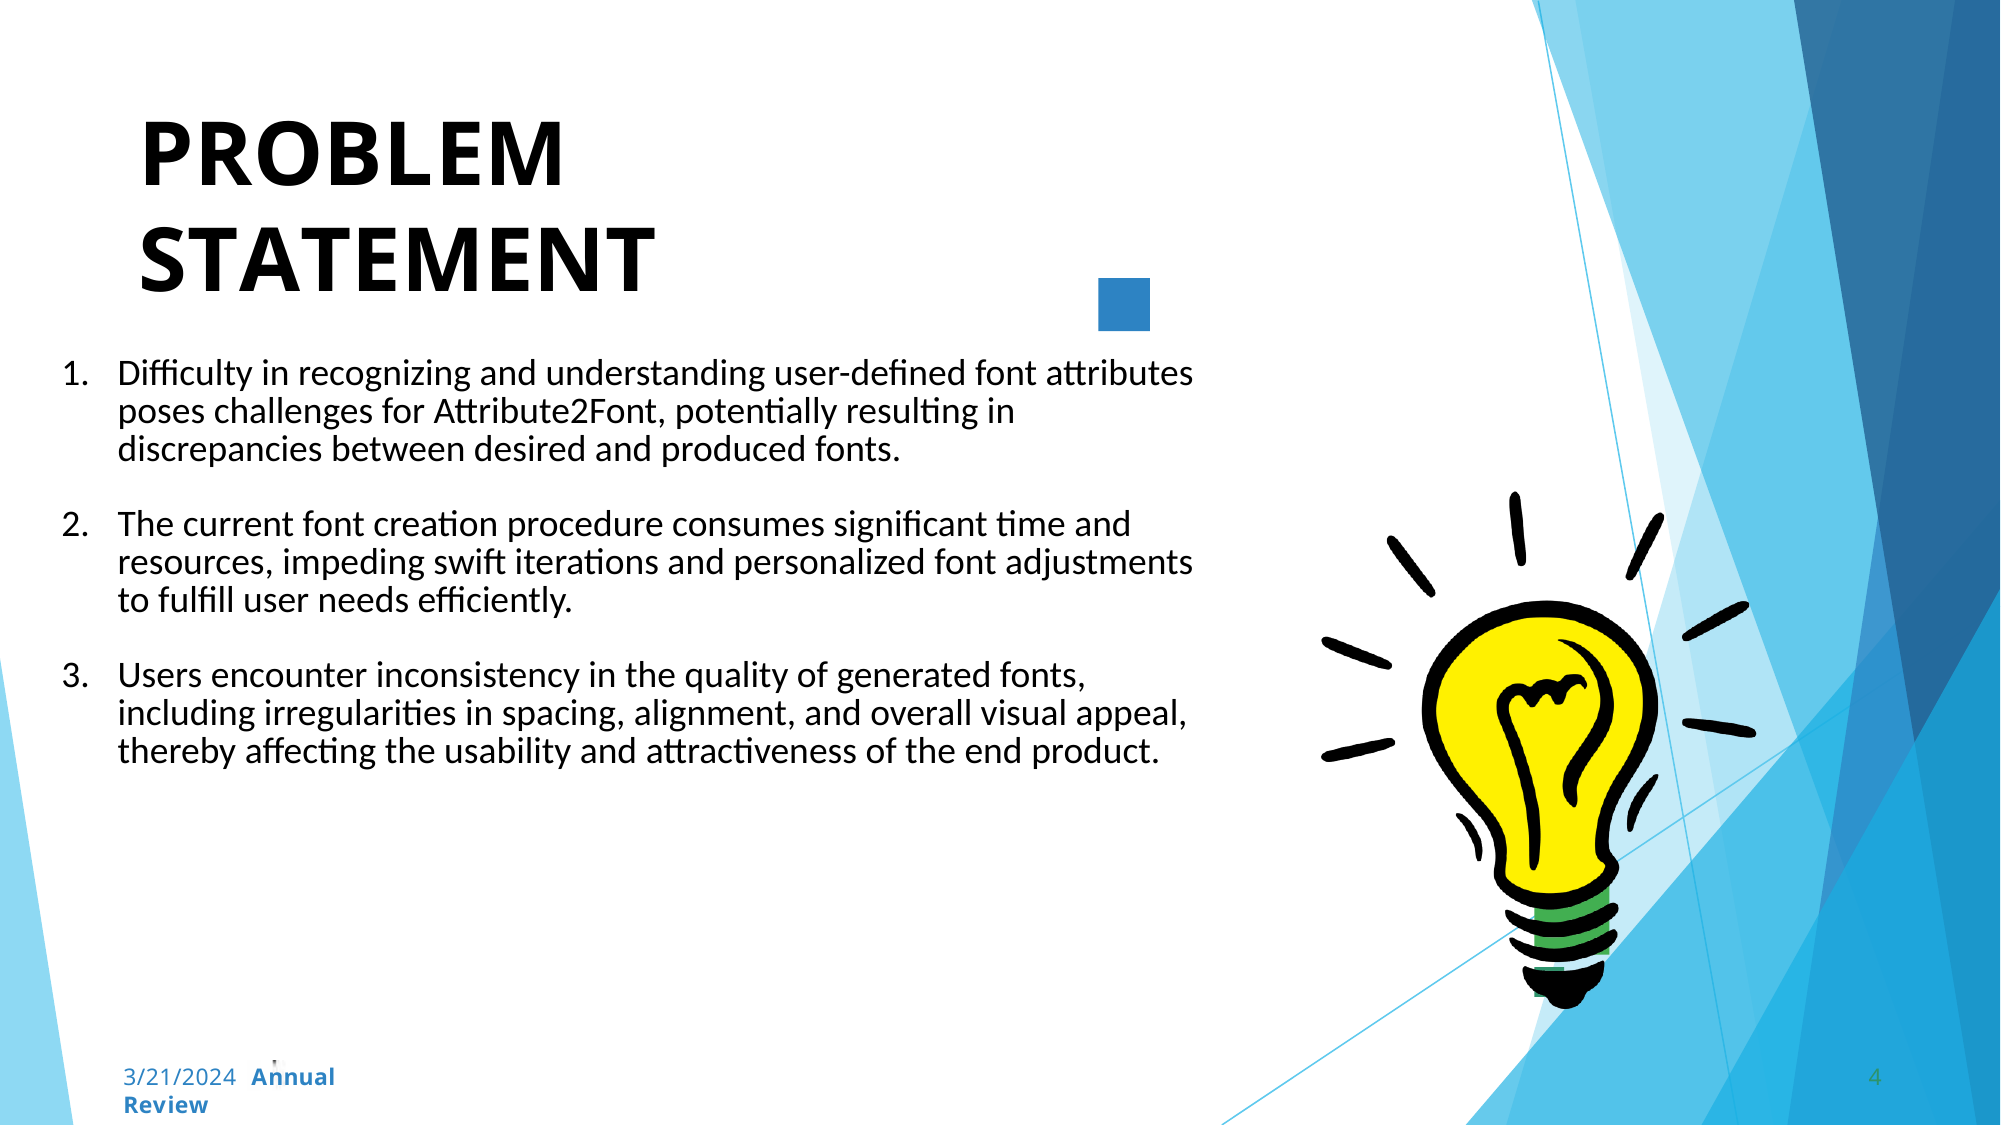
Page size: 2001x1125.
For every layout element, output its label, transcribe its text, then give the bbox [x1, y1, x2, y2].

picture [110, 1060, 463, 1094]
text_box 3/21/2024 Annual Review [121, 1103, 417, 1118]
title PROBLEM STATEMENT [136, 94, 1062, 310]
table_header Difficulty in recognizing and understanding user-defined font attributes poses challenges for Attribute2Font, potentially resulting in discrepancies between desired and produced fonts. The current font creation procedure consumes significant time and resources, impeding swift iterations and personalized font adjustments to fulfill user needs efficiently. Users encounter inconsistency in the quality of generated fonts, including irregularities in spacing, alignment, and overall visual appeal, thereby affecting the usability and attractiveness of the end product. [47, 351, 1212, 902]
text_box [1098, 278, 1150, 332]
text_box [1310, 480, 1765, 1016]
slide_number 4 [1862, 1061, 1888, 1125]
